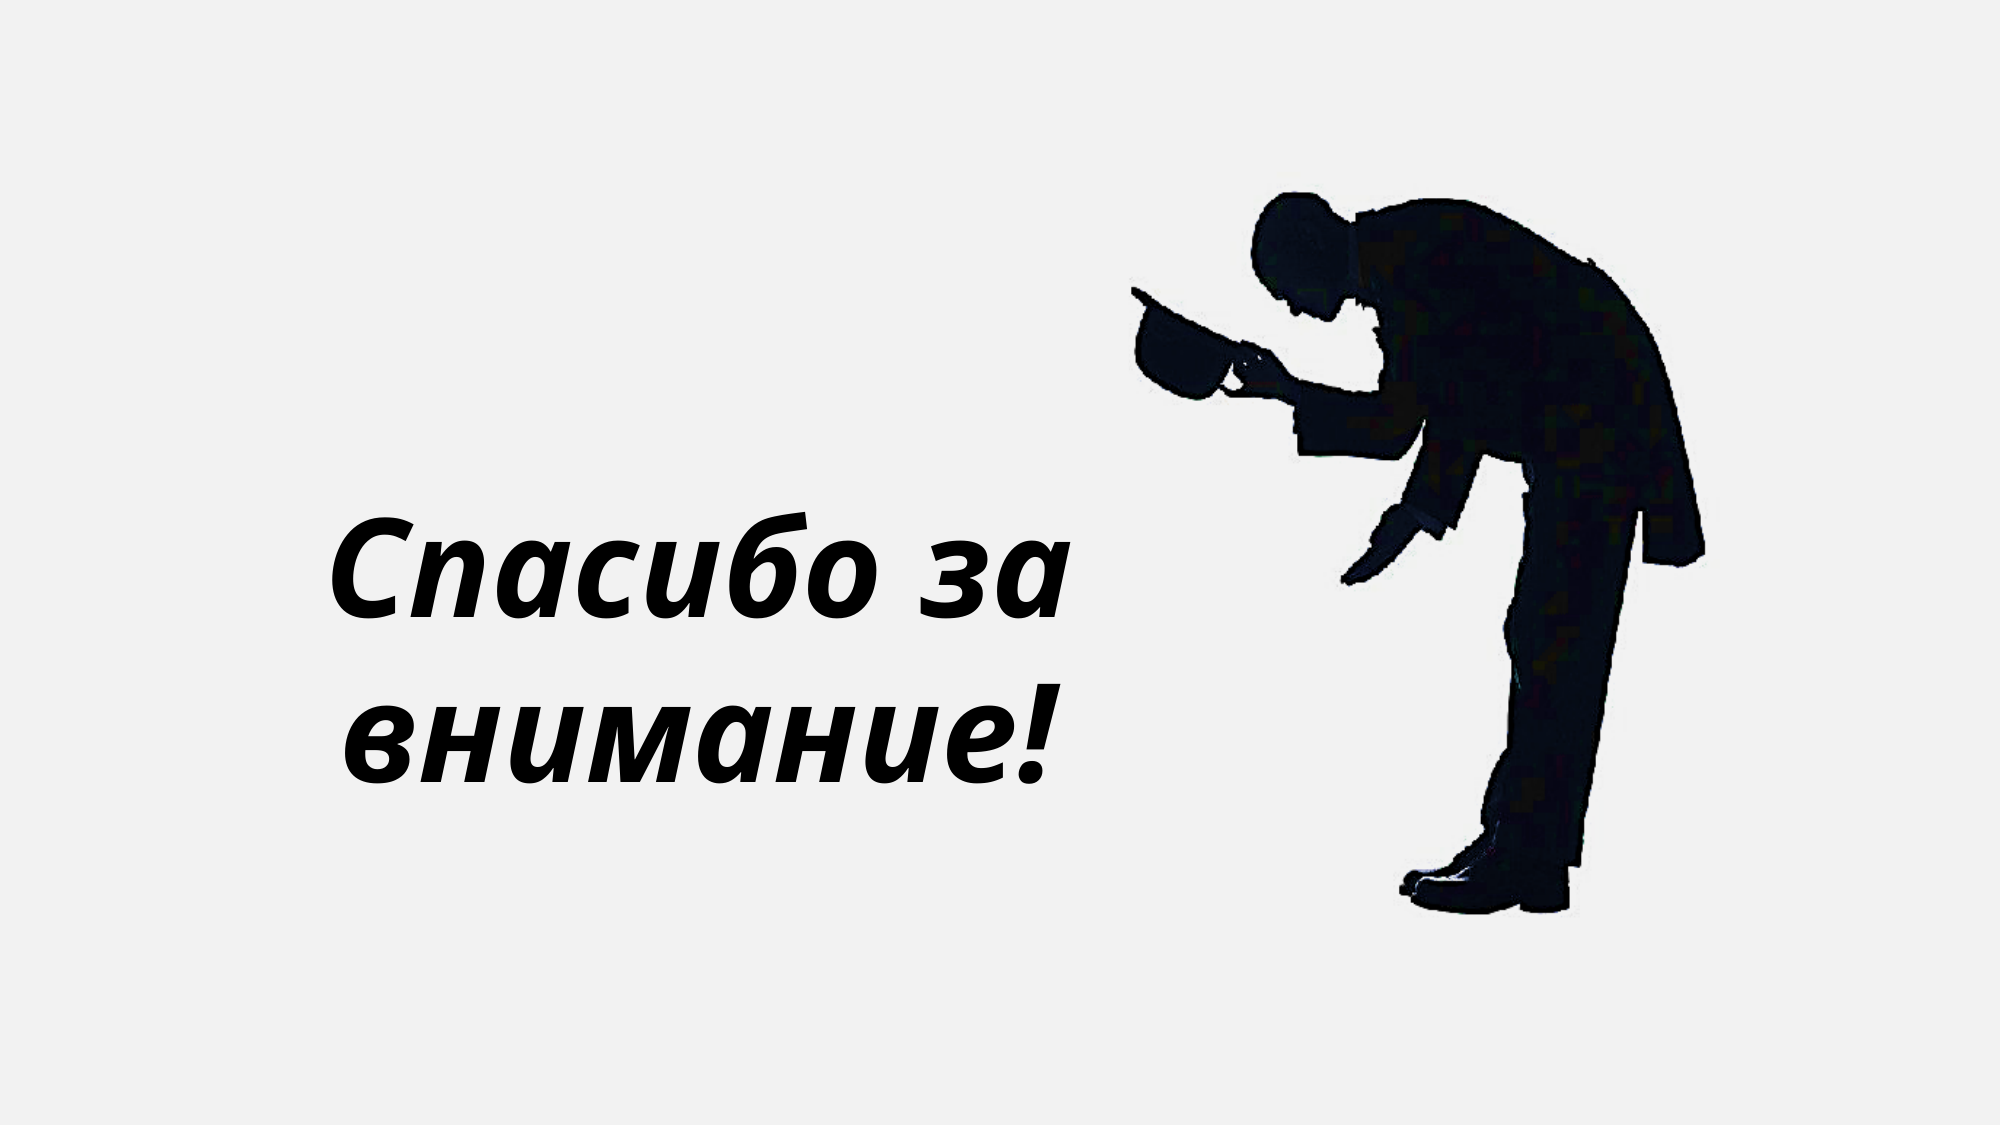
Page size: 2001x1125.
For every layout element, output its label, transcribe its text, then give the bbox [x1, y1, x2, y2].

picture [1128, 149, 1813, 935]
text_box Спасибо за внимание! [309, 472, 1088, 817]
